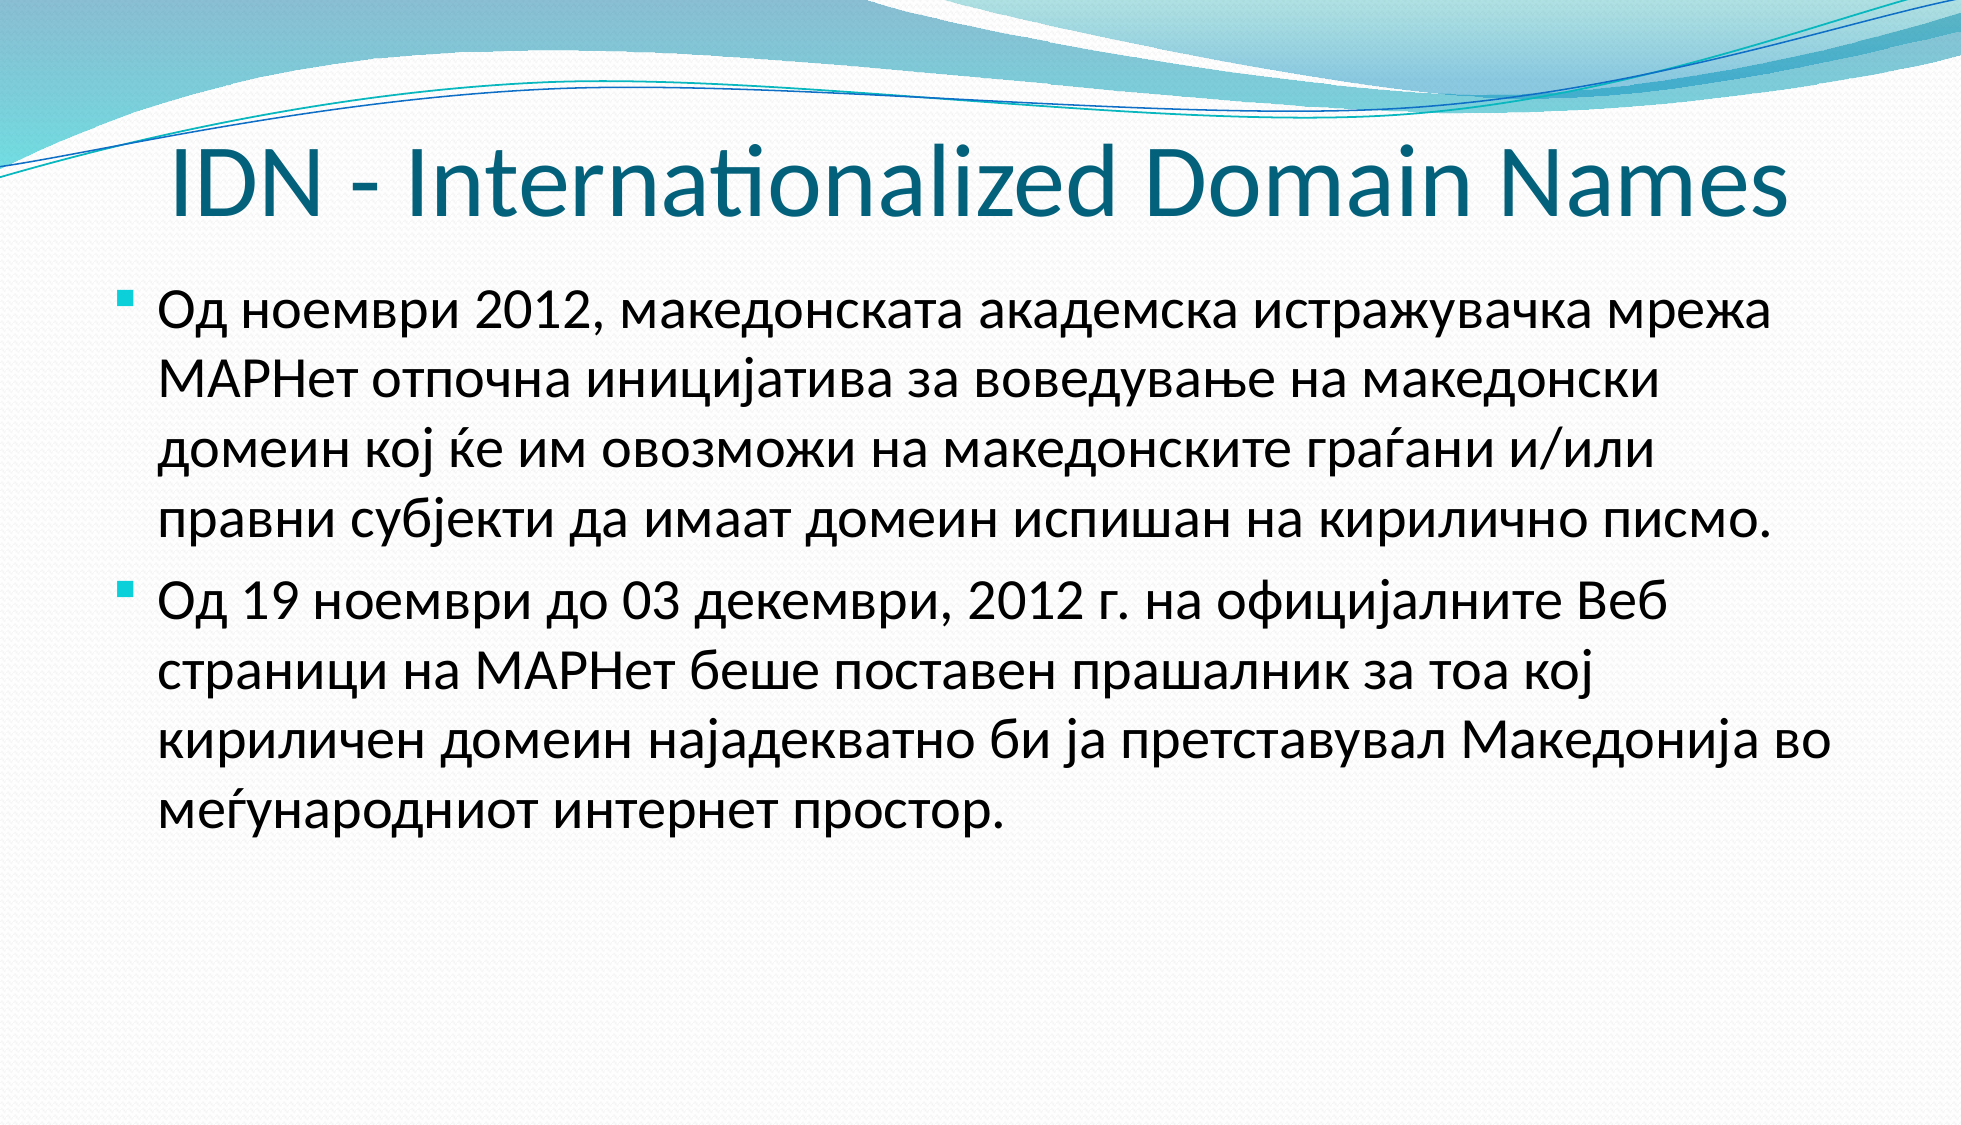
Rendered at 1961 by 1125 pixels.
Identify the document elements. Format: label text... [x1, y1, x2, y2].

list Од ноември 2012, македонската академска истражувачка мрежа МАРНет отпочна иницијатива за воведување на македонски домеин кој ќе им овозможи на македонските граѓани и/или правни субјекти да имаат домеин испишан на кирилично писмо. Од 19 ноември до 03 декември, 2012 г. на официјалните Веб страници на МАРНет беше поставен прашалник за тоа кој кириличен домеин најадекватно би ја претставувал Македонија во меѓународниот интернет простор. [98, 262, 1863, 1088]
title IDN - Internationalized Domain Names [98, 50, 1863, 238]
